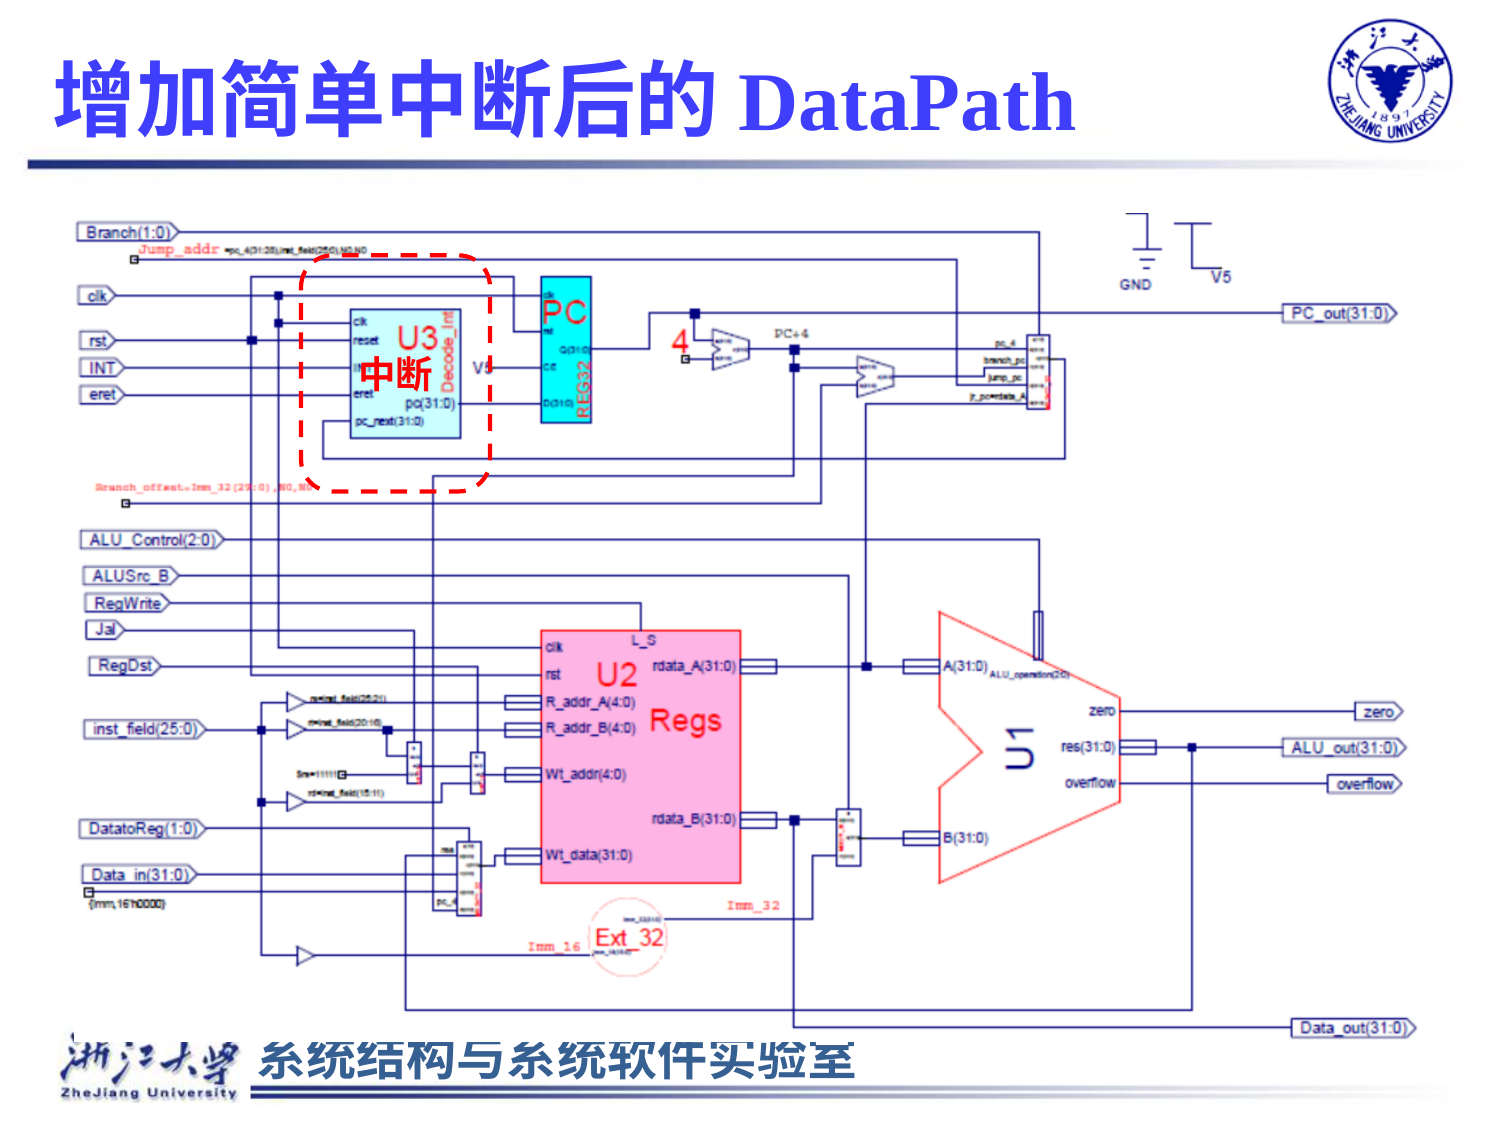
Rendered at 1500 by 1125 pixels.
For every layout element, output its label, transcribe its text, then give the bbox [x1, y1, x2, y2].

picture [7, 0, 1493, 1125]
title 增加简单中断后的DataPath [37, 19, 1188, 176]
